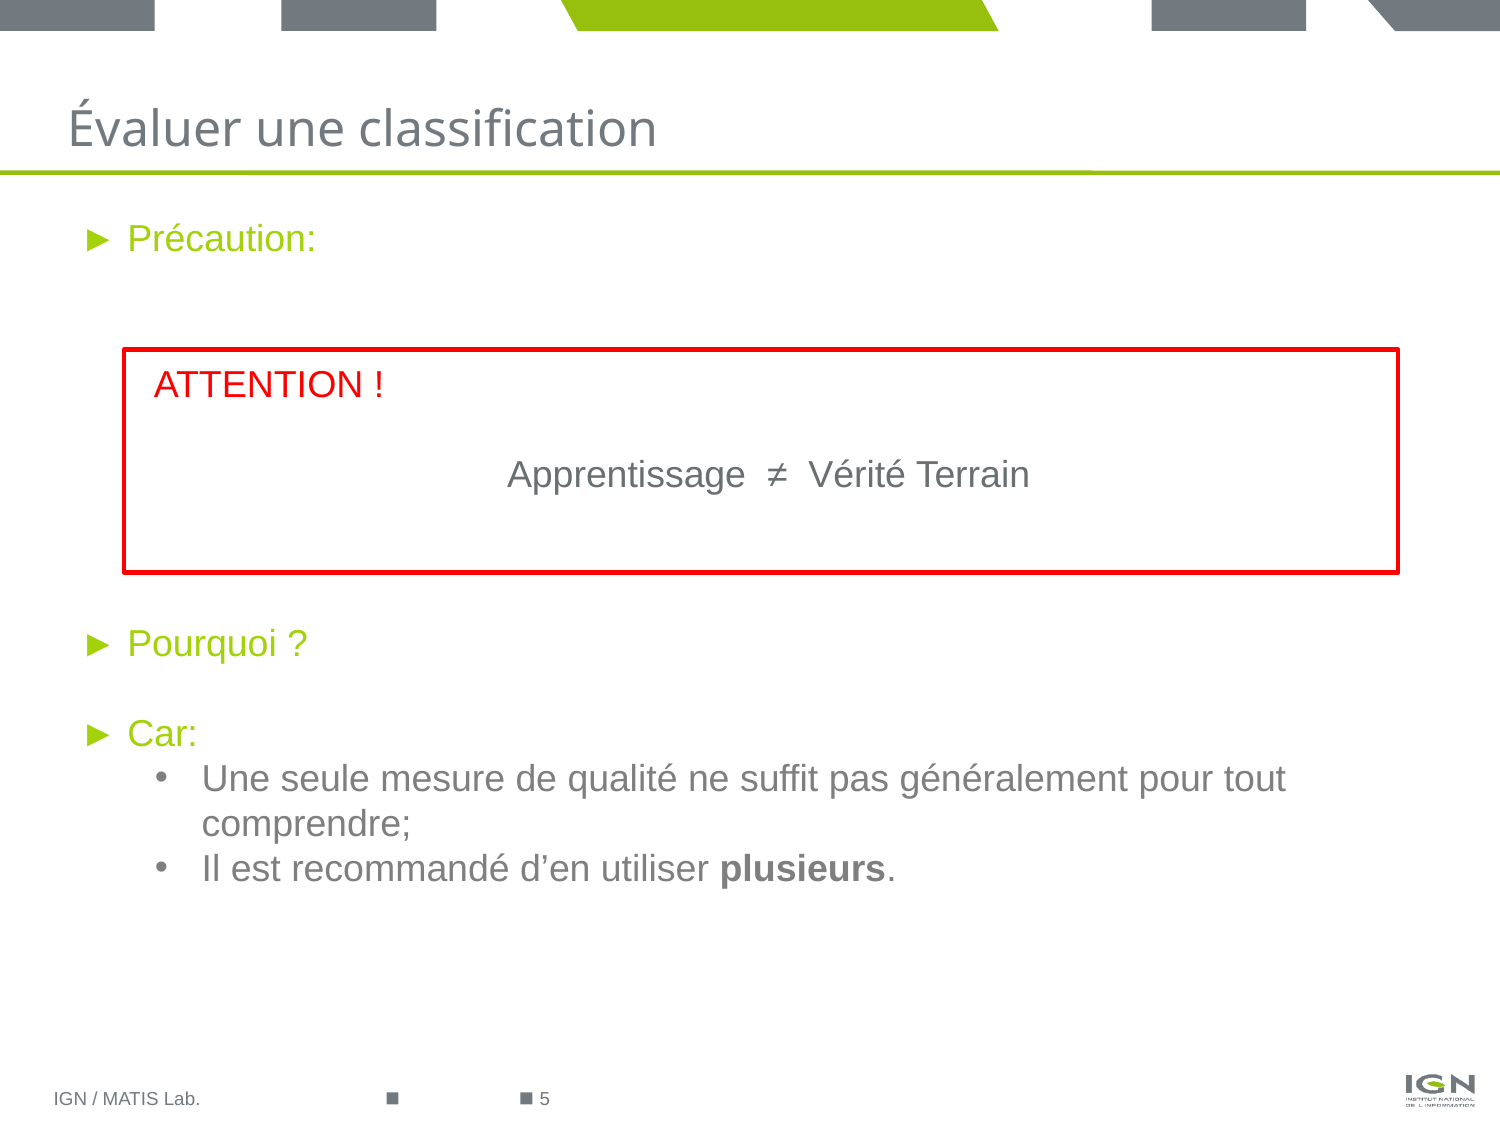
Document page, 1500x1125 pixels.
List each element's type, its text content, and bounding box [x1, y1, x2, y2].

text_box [123, 349, 1399, 573]
text_box ► Précaution: ► Pourquoi ? ► Car: Une seule mesure de qualité ne suffit pas généralement pour tout comprendre; Il est recommandé d’en utiliser plusieurs. [65, 206, 1425, 988]
text_box IGN / MATIS Lab. [39, 1067, 361, 1125]
text_box Évaluer une classification [53, 80, 1425, 173]
text_box 5 [524, 1067, 875, 1125]
picture [1404, 1074, 1475, 1109]
